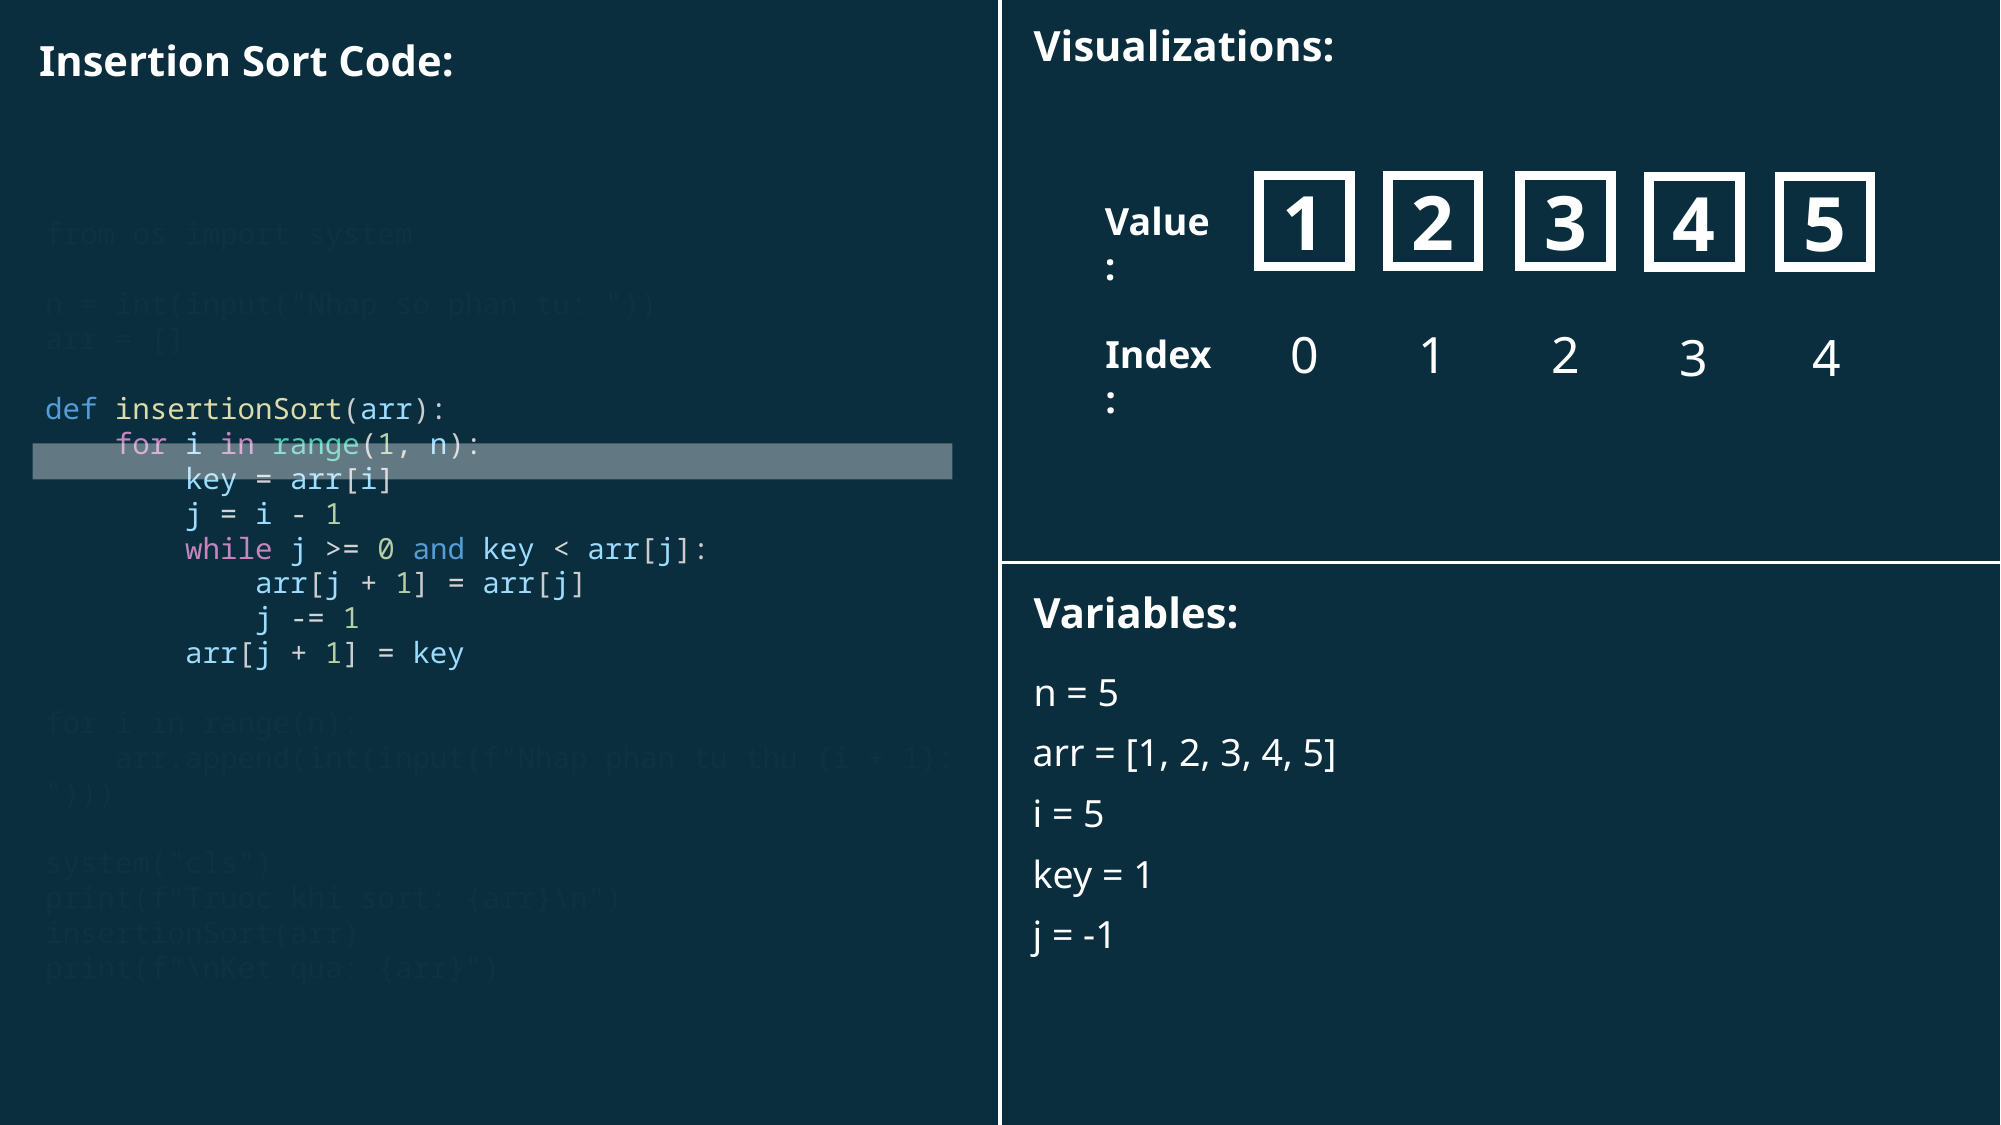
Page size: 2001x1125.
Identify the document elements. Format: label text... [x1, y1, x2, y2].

text_box j = -1 [1017, 904, 1370, 964]
text_box 4 [1647, 175, 1741, 269]
text_box 5 [1778, 175, 1872, 269]
text_box 2 [1536, 316, 1597, 391]
text_box [31, 442, 954, 481]
text_box n = 5 [1018, 661, 1371, 721]
text_box 0 [1275, 316, 1336, 391]
text_box Value: [1090, 190, 1235, 296]
text_box Variables: [1018, 579, 1500, 644]
text_box 4 [1797, 318, 1858, 394]
text_box 3 [1519, 174, 1613, 268]
text_box Insertion Sort Code: [24, 27, 699, 92]
text_box arr = [1, 2, 3, 4, 5] [1017, 721, 1370, 782]
text_box 1 [1403, 316, 1464, 391]
text_box 2 [1386, 174, 1480, 268]
text_box Index: [1090, 323, 1235, 429]
text_box key = 1 [1017, 843, 1370, 904]
text_box 1 [1257, 174, 1351, 268]
text_box i = 5 [1017, 782, 1370, 843]
text_box Visualizations: [1018, 11, 1500, 77]
text_box from os import system n = int(input("Nhap so phan tu: ")) arr = [] def insertionSort(arr): for i in range(1, n): key = arr[i] j = i - 1 while j >= 0 and key < arr[j]: arr[j + 1] = arr[j] j -= 1 arr[j + 1] = key for i in range(n): arr.append(int(input(f"Nhap phan tu thu {i + 1}: "))) system("cls") print(f"Truoc khi sort: {arr}\n") insertionSort(arr) print(f"\nKet qua: {arr}") [0, 0, 998, 1125]
text_box 3 [1664, 318, 1725, 394]
